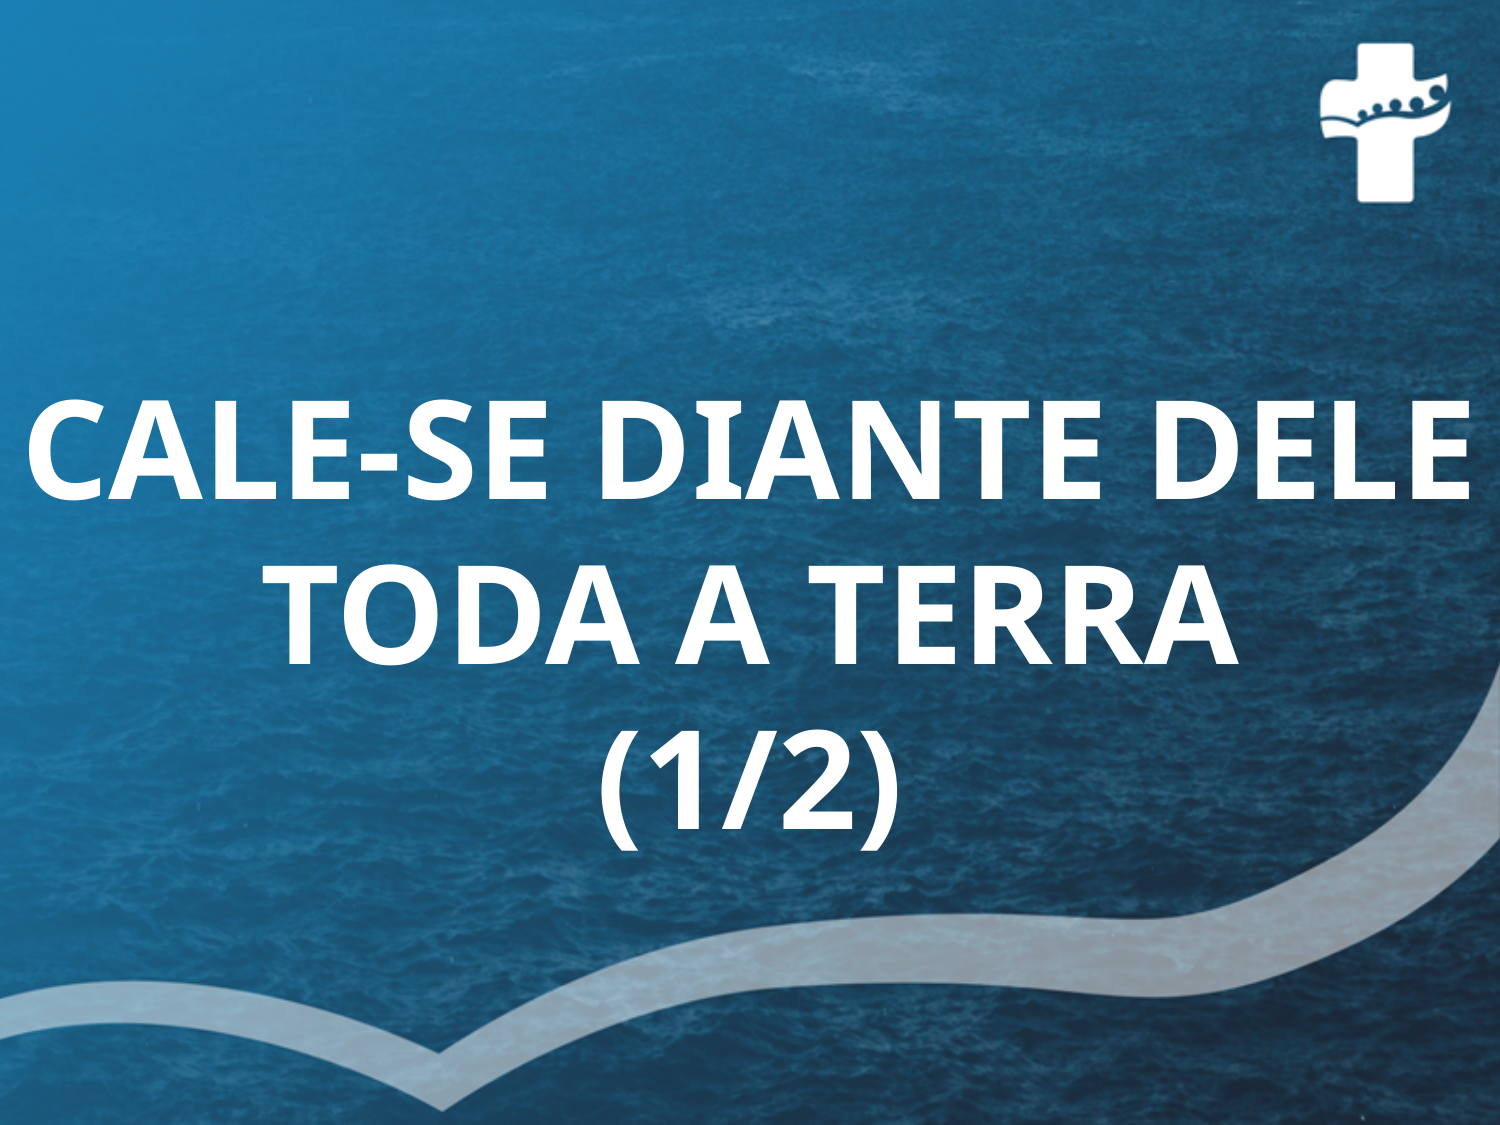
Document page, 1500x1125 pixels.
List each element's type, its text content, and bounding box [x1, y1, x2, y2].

picture [0, 0, 1500, 515]
title CALE-SE DIANTE DELE TODA A TERRA (1/2) [0, 515, 1500, 704]
picture [0, 704, 1500, 1125]
